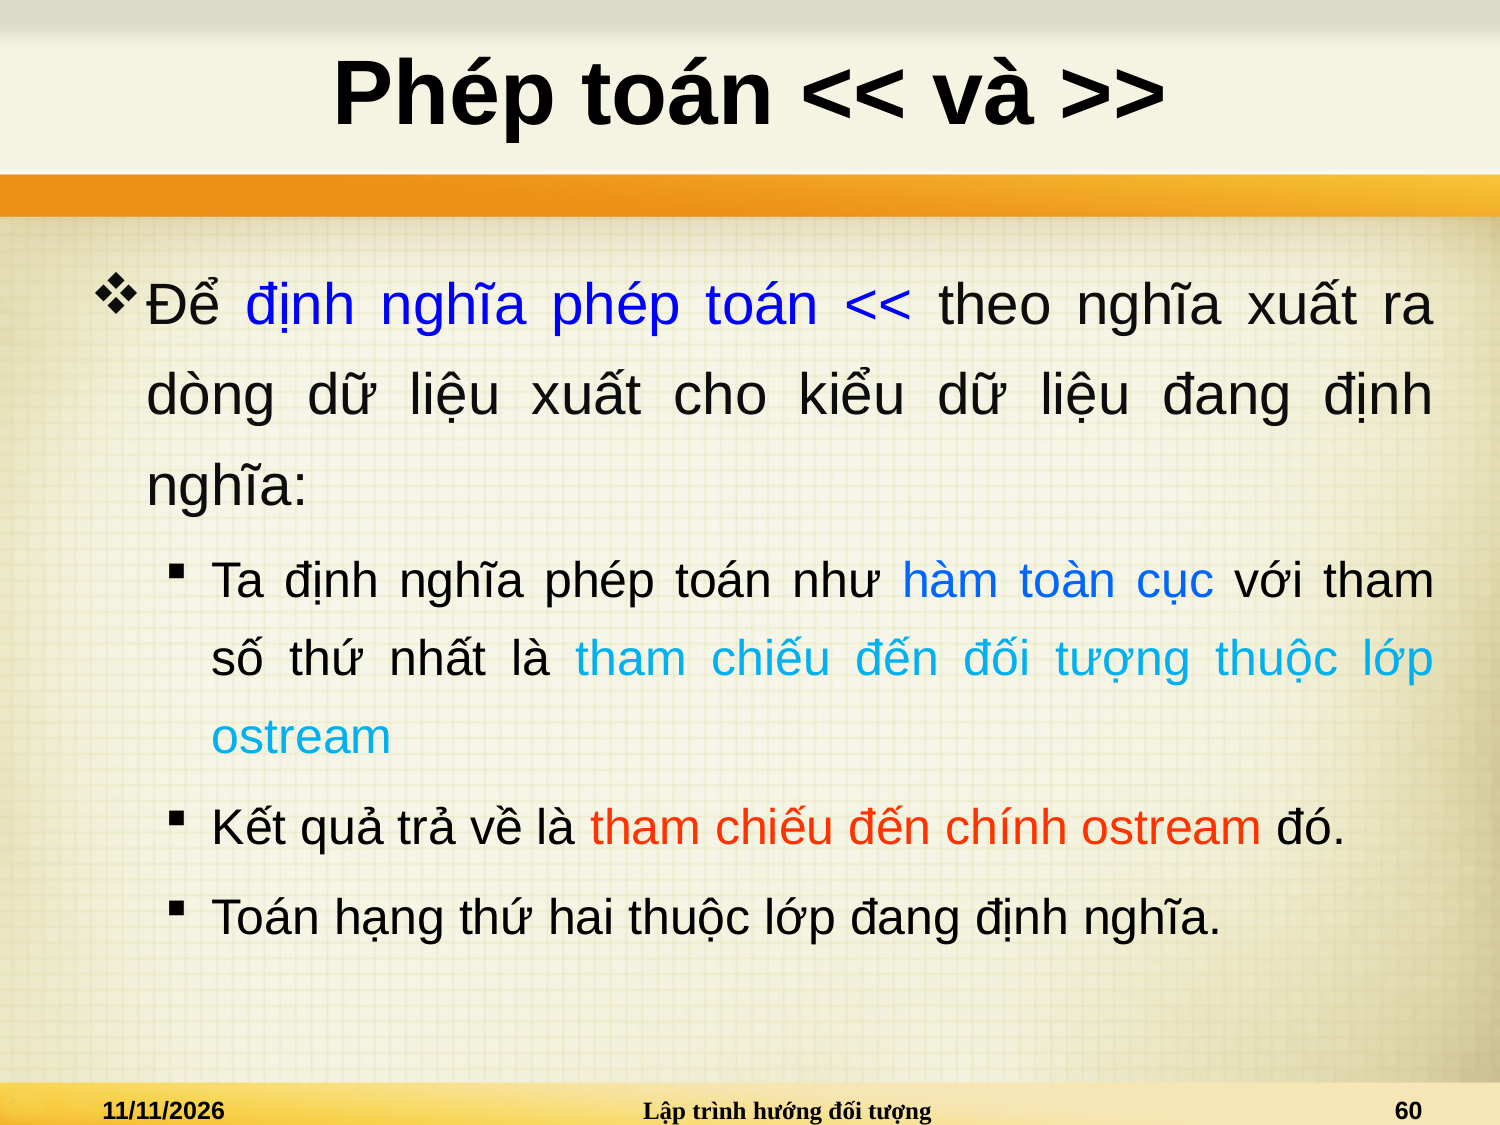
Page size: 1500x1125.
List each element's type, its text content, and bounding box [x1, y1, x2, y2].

footer Lập trình hướng đối tượng [549, 1087, 1025, 1125]
list Để định nghĩa phép toán << theo nghĩa xuất ra dòng dữ liệu xuất cho kiểu dữ liệu đang định nghĩa: Ta định nghĩa phép toán như hàm toàn cục với tham số thứ nhất là tham chiếu đến đối tượng thuộc lớp ostream Kết quả trả về là tham chiếu đến chính ostream đó. Toán hạng thứ hai thuộc lớp đang định nghĩa. [75, 237, 1450, 1046]
picture [0, 175, 1500, 1125]
title Phép toán << và >> [0, 0, 1500, 175]
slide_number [87, 1087, 438, 1125]
slide_number 60 [1087, 1087, 1438, 1125]
